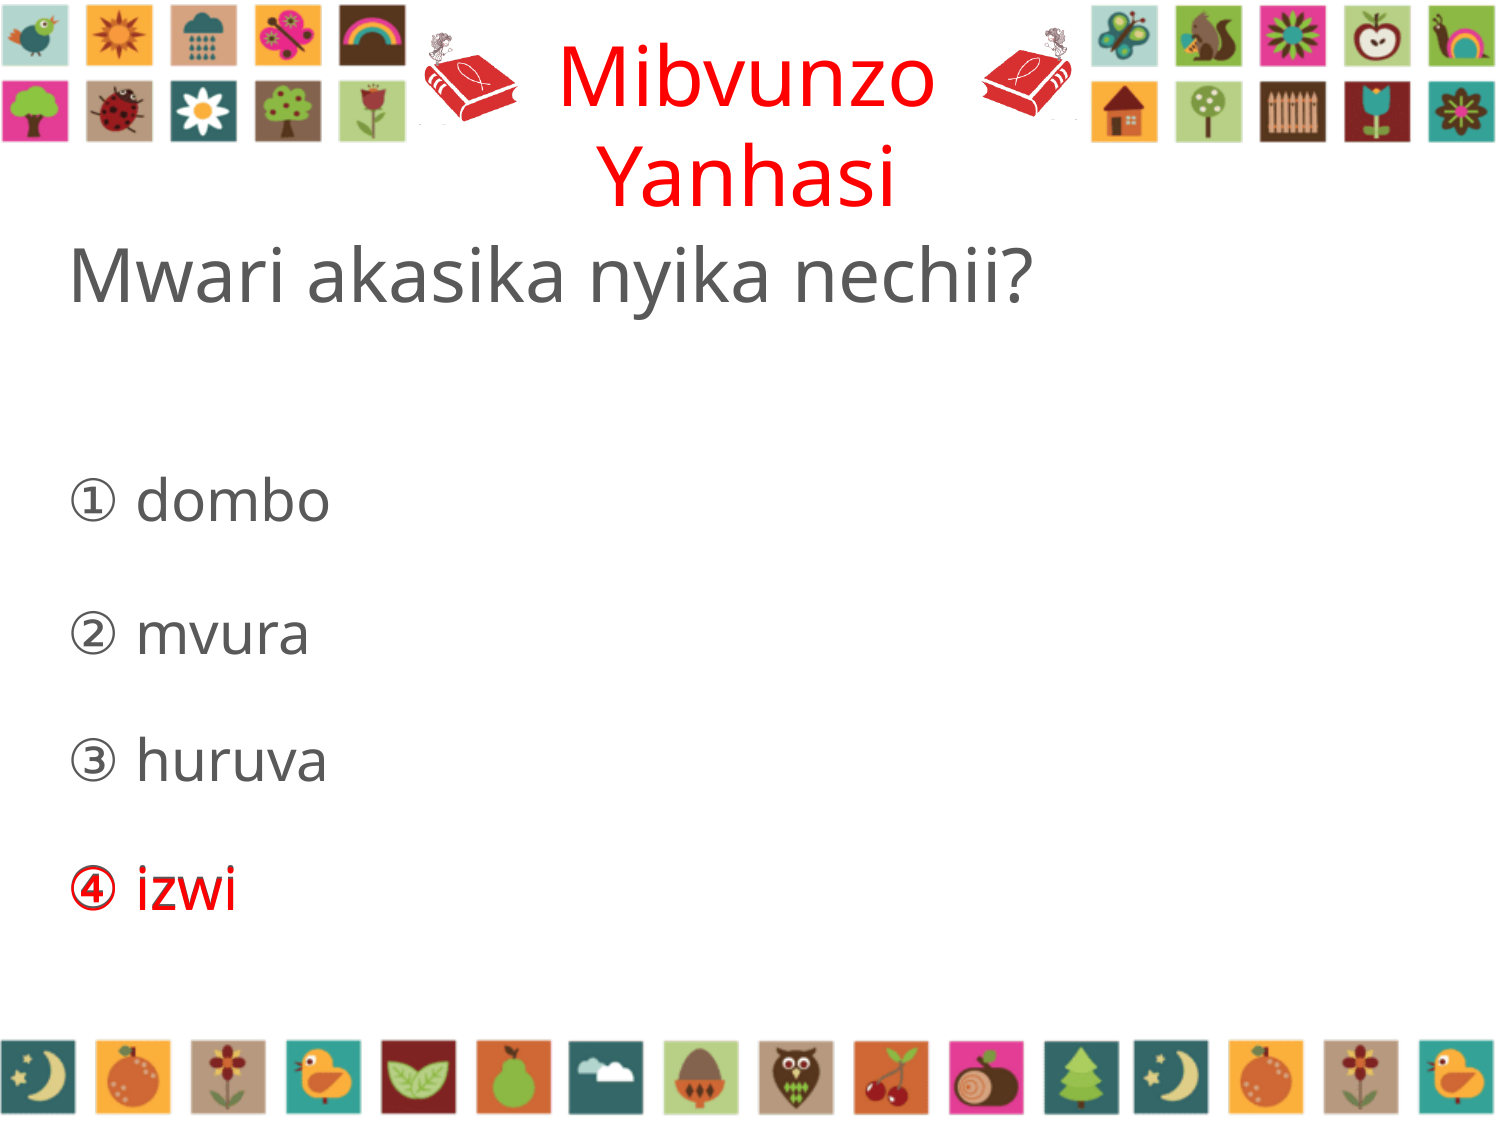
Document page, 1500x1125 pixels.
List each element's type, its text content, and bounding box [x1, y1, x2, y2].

text_box ③ huruva [53, 716, 1483, 801]
text_box ① dombo [53, 456, 1436, 541]
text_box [0, 1028, 1500, 1118]
text_box ④ izwi [53, 844, 1483, 930]
picture [950, 3, 1500, 150]
text_box Mibvunzo Yanhasi [414, 16, 1080, 219]
text_box ② mvura [53, 589, 1436, 674]
text_box Mwari akasika nyika nechii? [53, 219, 1436, 325]
picture [0, 3, 550, 150]
